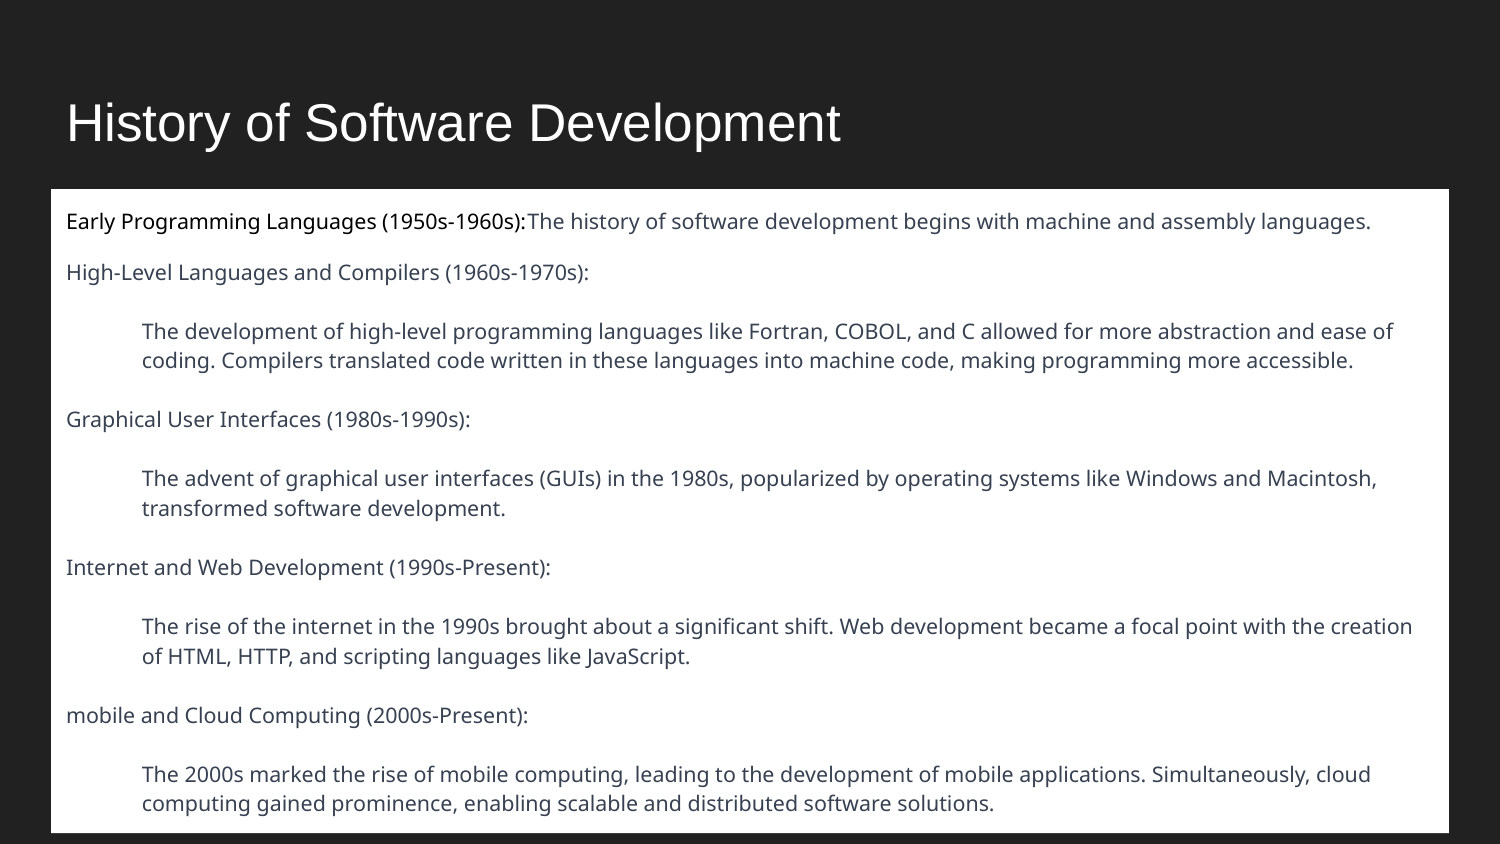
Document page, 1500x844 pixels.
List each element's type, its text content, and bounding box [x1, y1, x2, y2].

list Early Programming Languages (1950s-1960s):The history of software development begins with machine and assembly languages. High-Level Languages and Compilers (1960s-1970s): The development of high-level programming languages like Fortran, COBOL, and C allowed for more abstraction and ease of coding. Compilers translated code written in these languages into machine code, making programming more accessible. Graphical User Interfaces (1980s-1990s): The advent of graphical user interfaces (GUIs) in the 1980s, popularized by operating systems like Windows and Macintosh, transformed software development. Internet and Web Development (1990s-Present): The rise of the internet in the 1990s brought about a significant shift. Web development became a focal point with the creation of HTML, HTTP, and scripting languages like JavaScript. mobile and Cloud Computing (2000s-Present): The 2000s marked the rise of mobile computing, leading to the development of mobile applications. Simultaneously, cloud computing gained prominence, enabling scalable and distributed software solutions. [51, 189, 1449, 834]
title History of Software Development [51, 72, 1449, 167]
